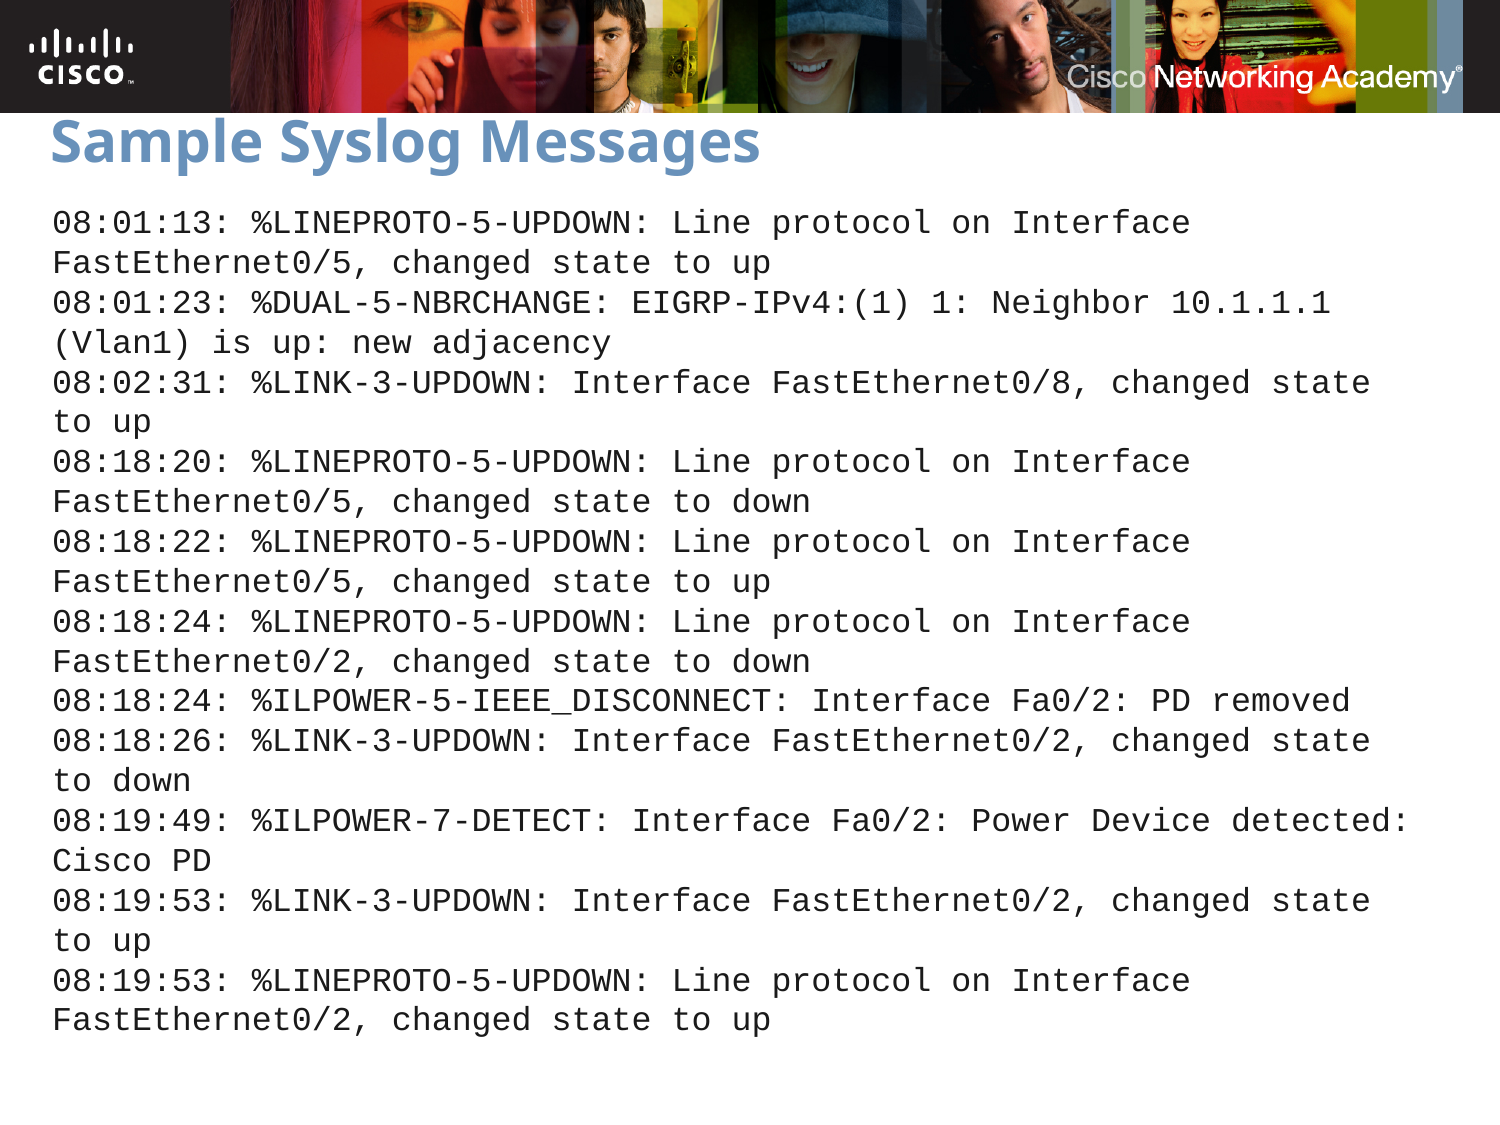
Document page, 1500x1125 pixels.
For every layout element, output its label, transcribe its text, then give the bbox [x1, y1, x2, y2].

picture [0, 0, 1500, 113]
list 08:01:13: %LINEPROTO-5-UPDOWN: Line protocol on Interface FastEthernet0/5, changed state to up 08:01:23: %DUAL-5-NBRCHANGE: EIGRP-IPv4:(1) 1: Neighbor 10.1.1.1 (Vlan1) is up: new adjacency 08:02:31: %LINK-3-UPDOWN: Interface FastEthernet0/8, changed state to up 08:18:20: %LINEPROTO-5-UPDOWN: Line protocol on Interface FastEthernet0/5, changed state to down 08:18:22: %LINEPROTO-5-UPDOWN: Line protocol on Interface FastEthernet0/5, changed state to up 08:18:24: %LINEPROTO-5-UPDOWN: Line protocol on Interface FastEthernet0/2, changed state to down 08:18:24: %ILPOWER-5-IEEE_DISCONNECT: Interface Fa0/2: PD removed 08:18:26: %LINK-3-UPDOWN: Interface FastEthernet0/2, changed state to down 08:19:49: %ILPOWER-7-DETECT: Interface Fa0/2: Power Device detected: Cisco PD 08:19:53: %LINK-3-UPDOWN: Interface FastEthernet0/2, changed state to up 08:19:53: %LINEPROTO-5-UPDOWN: Line protocol on Interface FastEthernet0/2, changed state to up [44, 193, 1447, 1052]
title Sample Syslog Messages [44, 59, 1444, 182]
